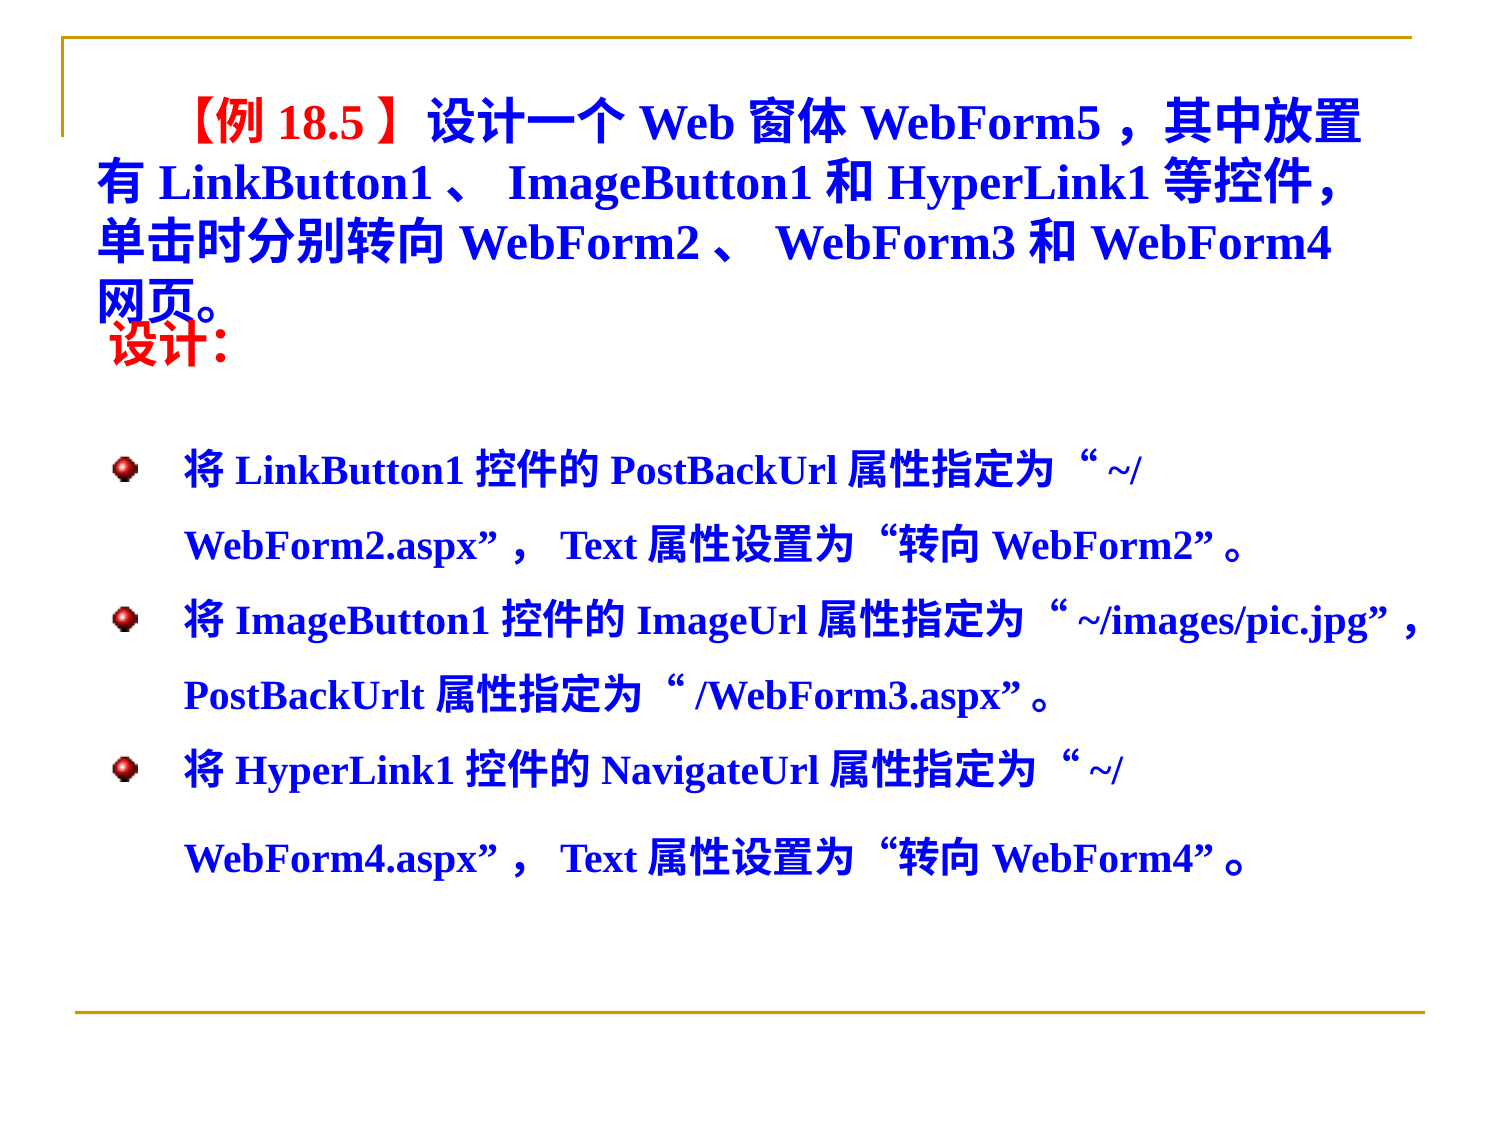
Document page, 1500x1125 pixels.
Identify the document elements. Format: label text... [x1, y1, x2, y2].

text_box 设计： [93, 304, 329, 380]
text_box 【例18.5】设计一个Web窗体WebForm5，其中放置有LinkButton1、ImageButton1和HyperLink1等控件，单击时分别转向WebForm2、WebForm3和WebForm4网页。 [81, 81, 1407, 337]
text_box 将LinkButton1控件的PostBackUrl属性指定为“~/WebForm2.aspx”，Text属性设置为“转向WebForm2”。 将ImageButton1控件的ImageUrl属性指定为“~/images/pic.jpg”，PostBackUrlt属性指定为“/WebForm3.aspx”。 将HyperLink1控件的NavigateUrl属性指定为“~/WebForm4.aspx”，Text属性设置为“转向WebForm4”。 [93, 410, 1465, 890]
picture [108, 602, 138, 632]
picture [108, 752, 138, 782]
picture [108, 452, 138, 482]
